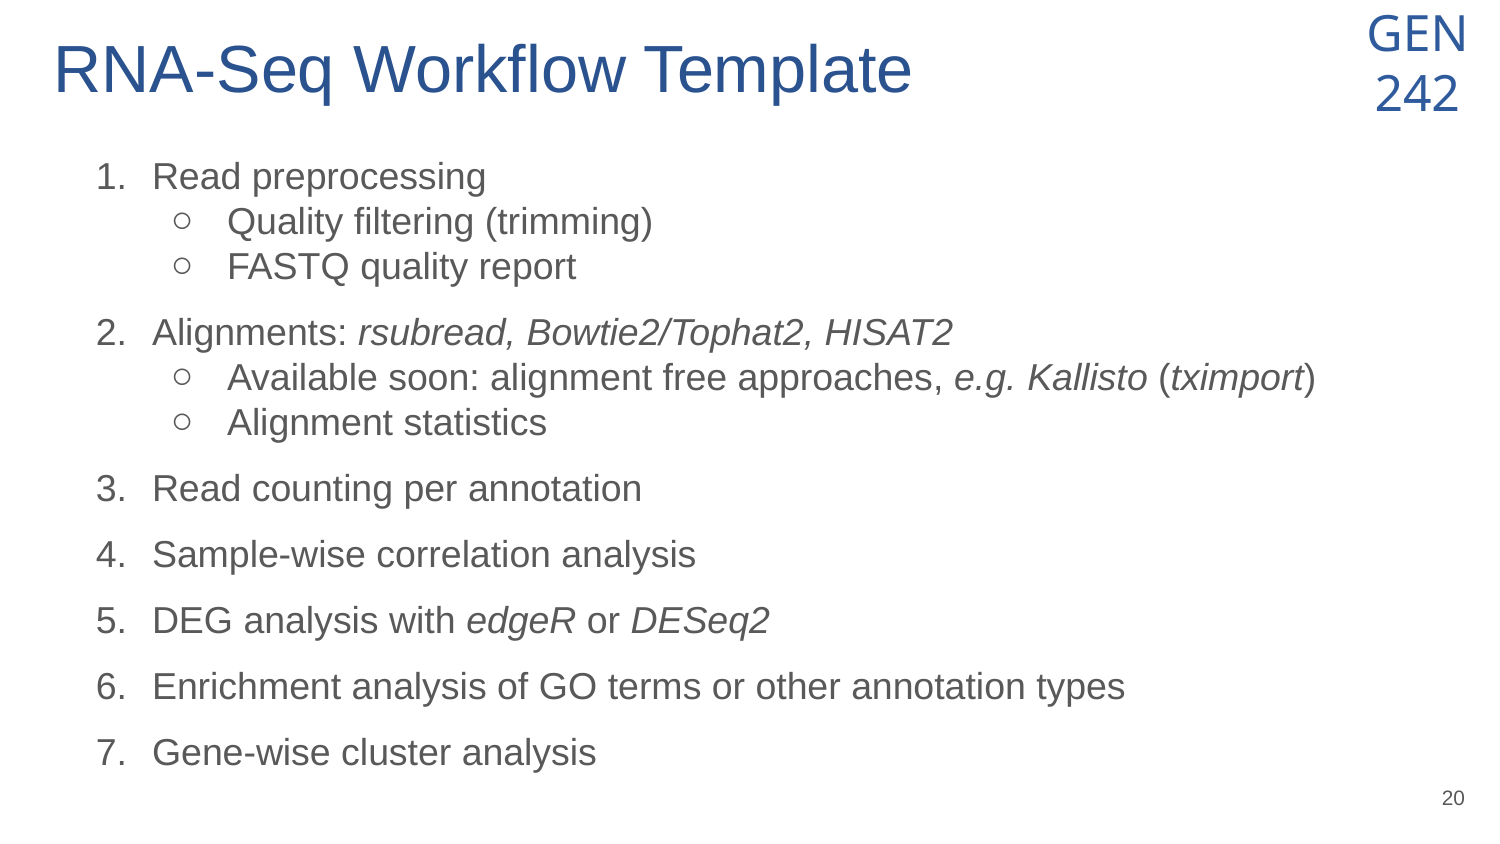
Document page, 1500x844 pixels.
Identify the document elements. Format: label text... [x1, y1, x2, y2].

title RNA-Seq Workflow Template [38, 7, 1437, 122]
slide_number ‹#› [1389, 764, 1480, 830]
text_box Read preprocessing Quality filtering (trimming) FASTQ quality report Alignments: rsubread, Bowtie2/Tophat2, HISAT2 Available soon: alignment free approaches, e.g. Kallisto (tximport) Alignment statistics Read counting per annotation Sample-wise correlation analysis DEG analysis with edgeR or DESeq2 Enrichment analysis of GO terms or other annotation types Gene-wise cluster analysis [62, 137, 1387, 244]
